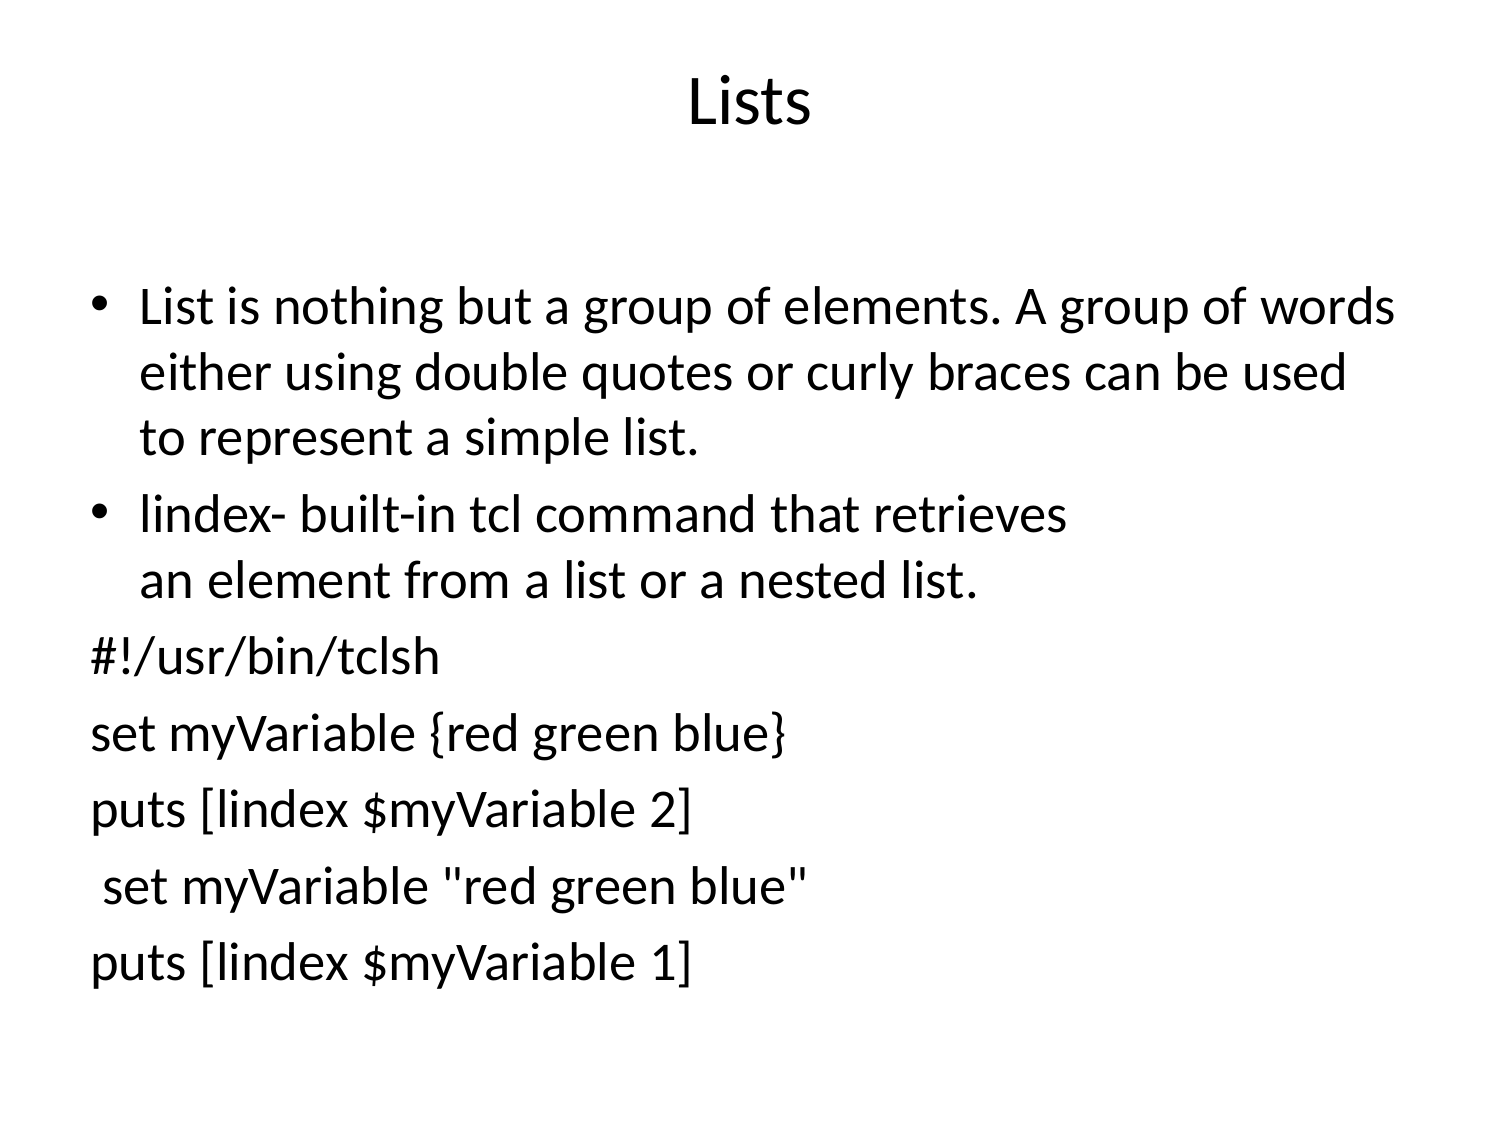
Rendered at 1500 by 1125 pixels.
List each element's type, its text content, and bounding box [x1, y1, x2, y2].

list List is nothing but a group of elements. A group of words either using double quotes or curly braces can be used to represent a simple list. lindex- built-in tcl command that retrieves an element from a list or a nested list. #!/usr/bin/tclsh set myVariable {red green blue} puts [lindex $myVariable 2] set myVariable "red green blue" puts [lindex $myVariable 1] [75, 262, 1425, 1005]
title Lists [75, 45, 1425, 233]
